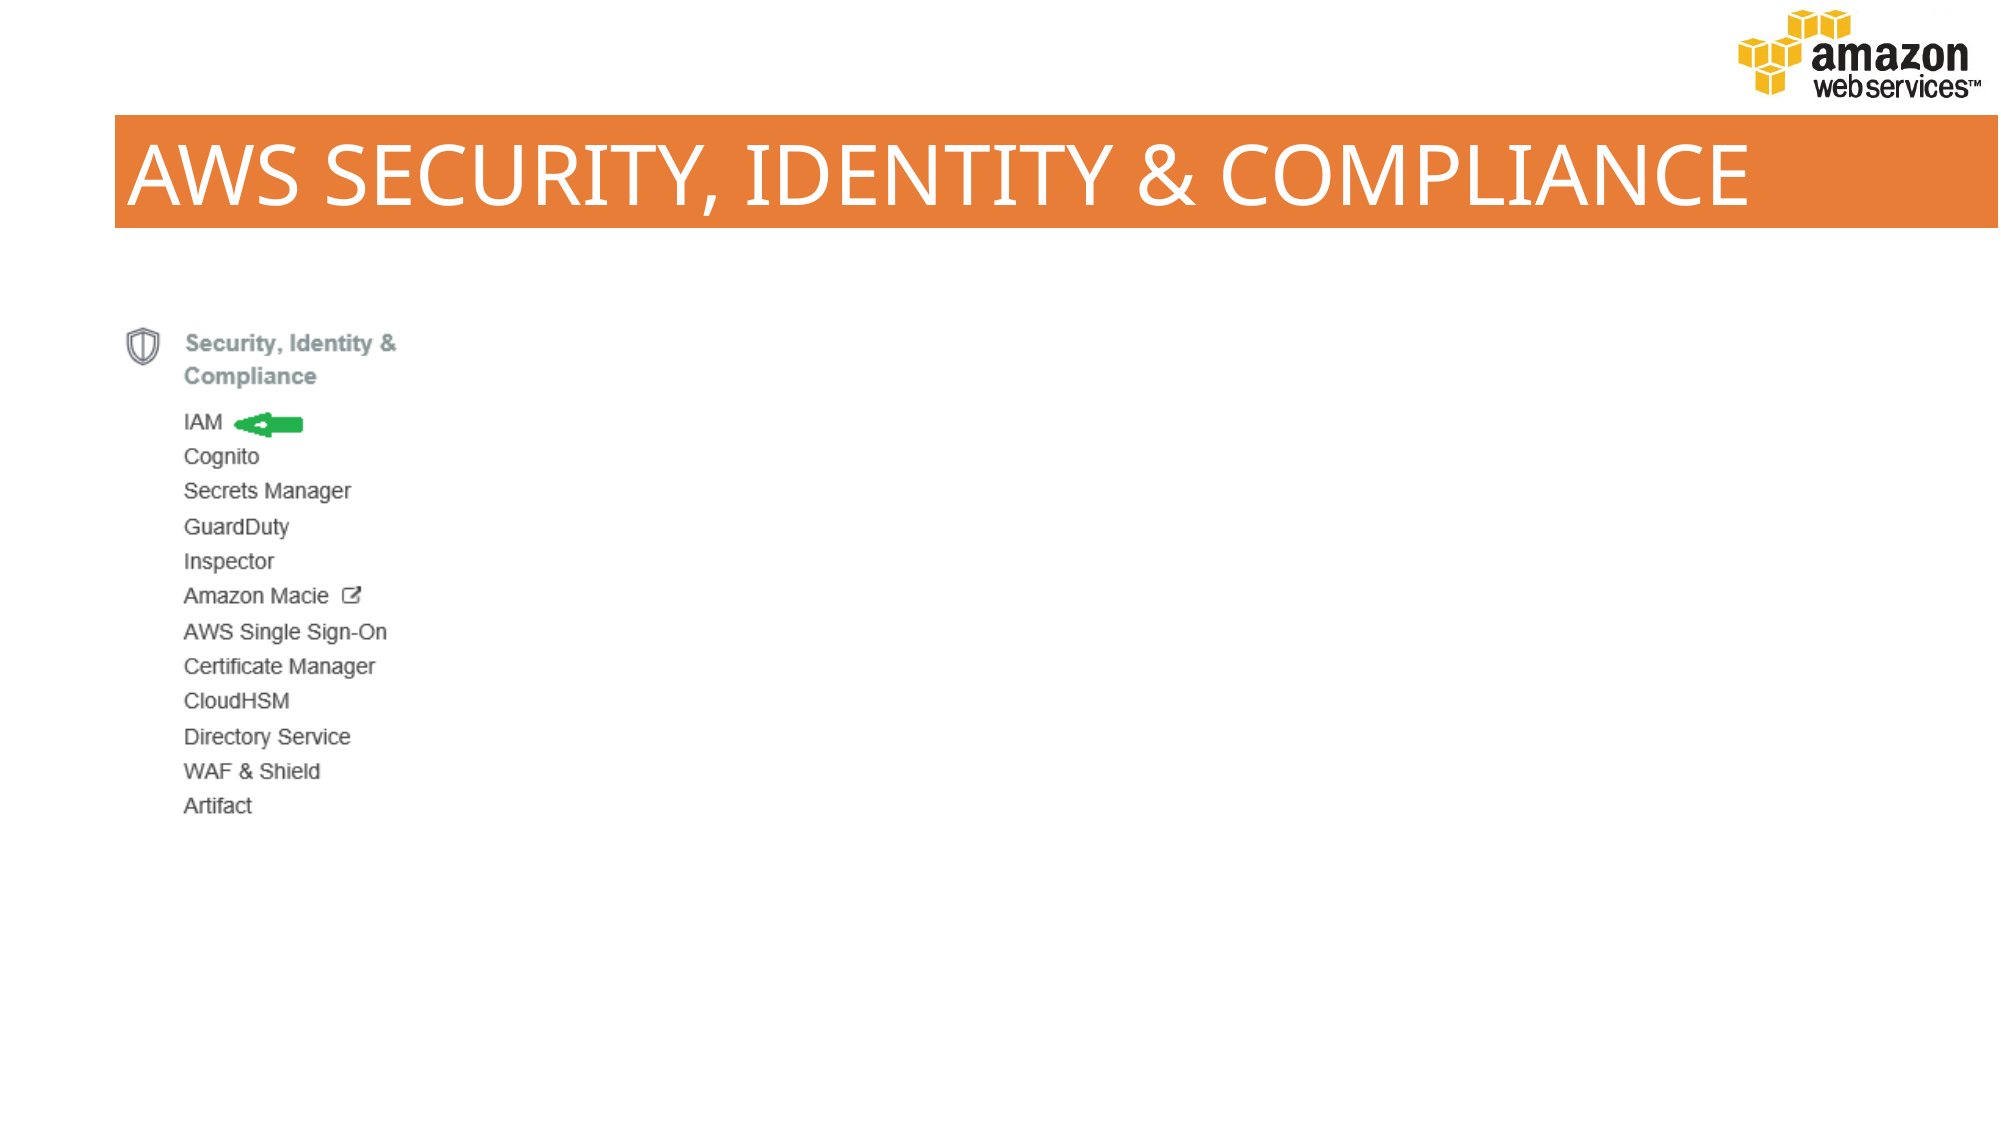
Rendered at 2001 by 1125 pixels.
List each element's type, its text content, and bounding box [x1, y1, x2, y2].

picture [111, 317, 460, 892]
title AWS Security, Identity & Compliance [110, 110, 2000, 233]
picture [1718, 0, 1996, 111]
